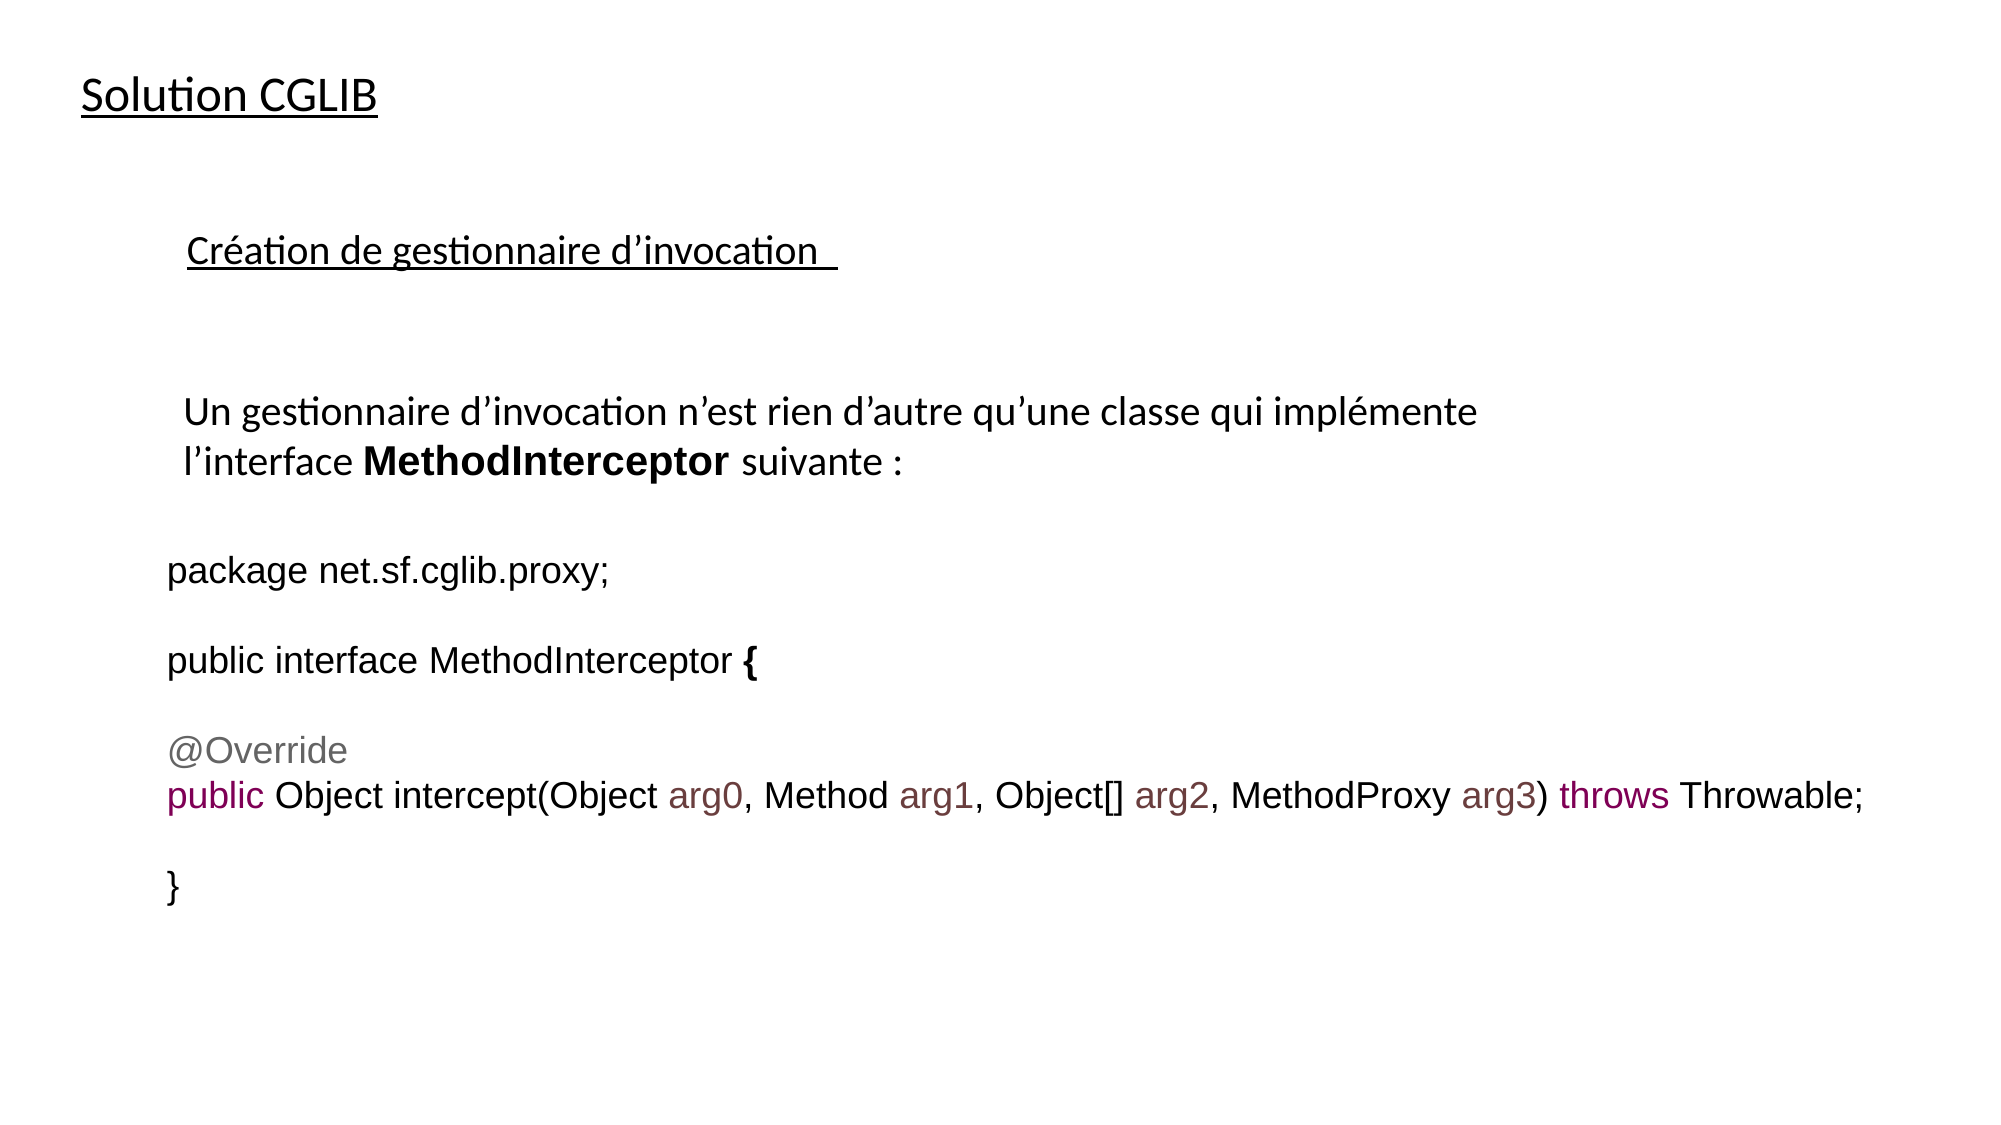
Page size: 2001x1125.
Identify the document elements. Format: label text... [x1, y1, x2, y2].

text_box package net.sf.cglib.proxy; public interface MethodInterceptor { @Override public Object intercept(Object arg0, Method arg1, Object[] arg2, MethodProxy arg3) throws Throwable; } [152, 538, 1912, 914]
text_box Solution CGLIB [66, 54, 401, 130]
text_box Un gestionnaire d’invocation n’est rien d’autre qu’une classe qui implémente l’interface MethodInterceptor suivante : [168, 376, 1593, 492]
text_box Création de gestionnaire d’invocation [172, 215, 853, 281]
